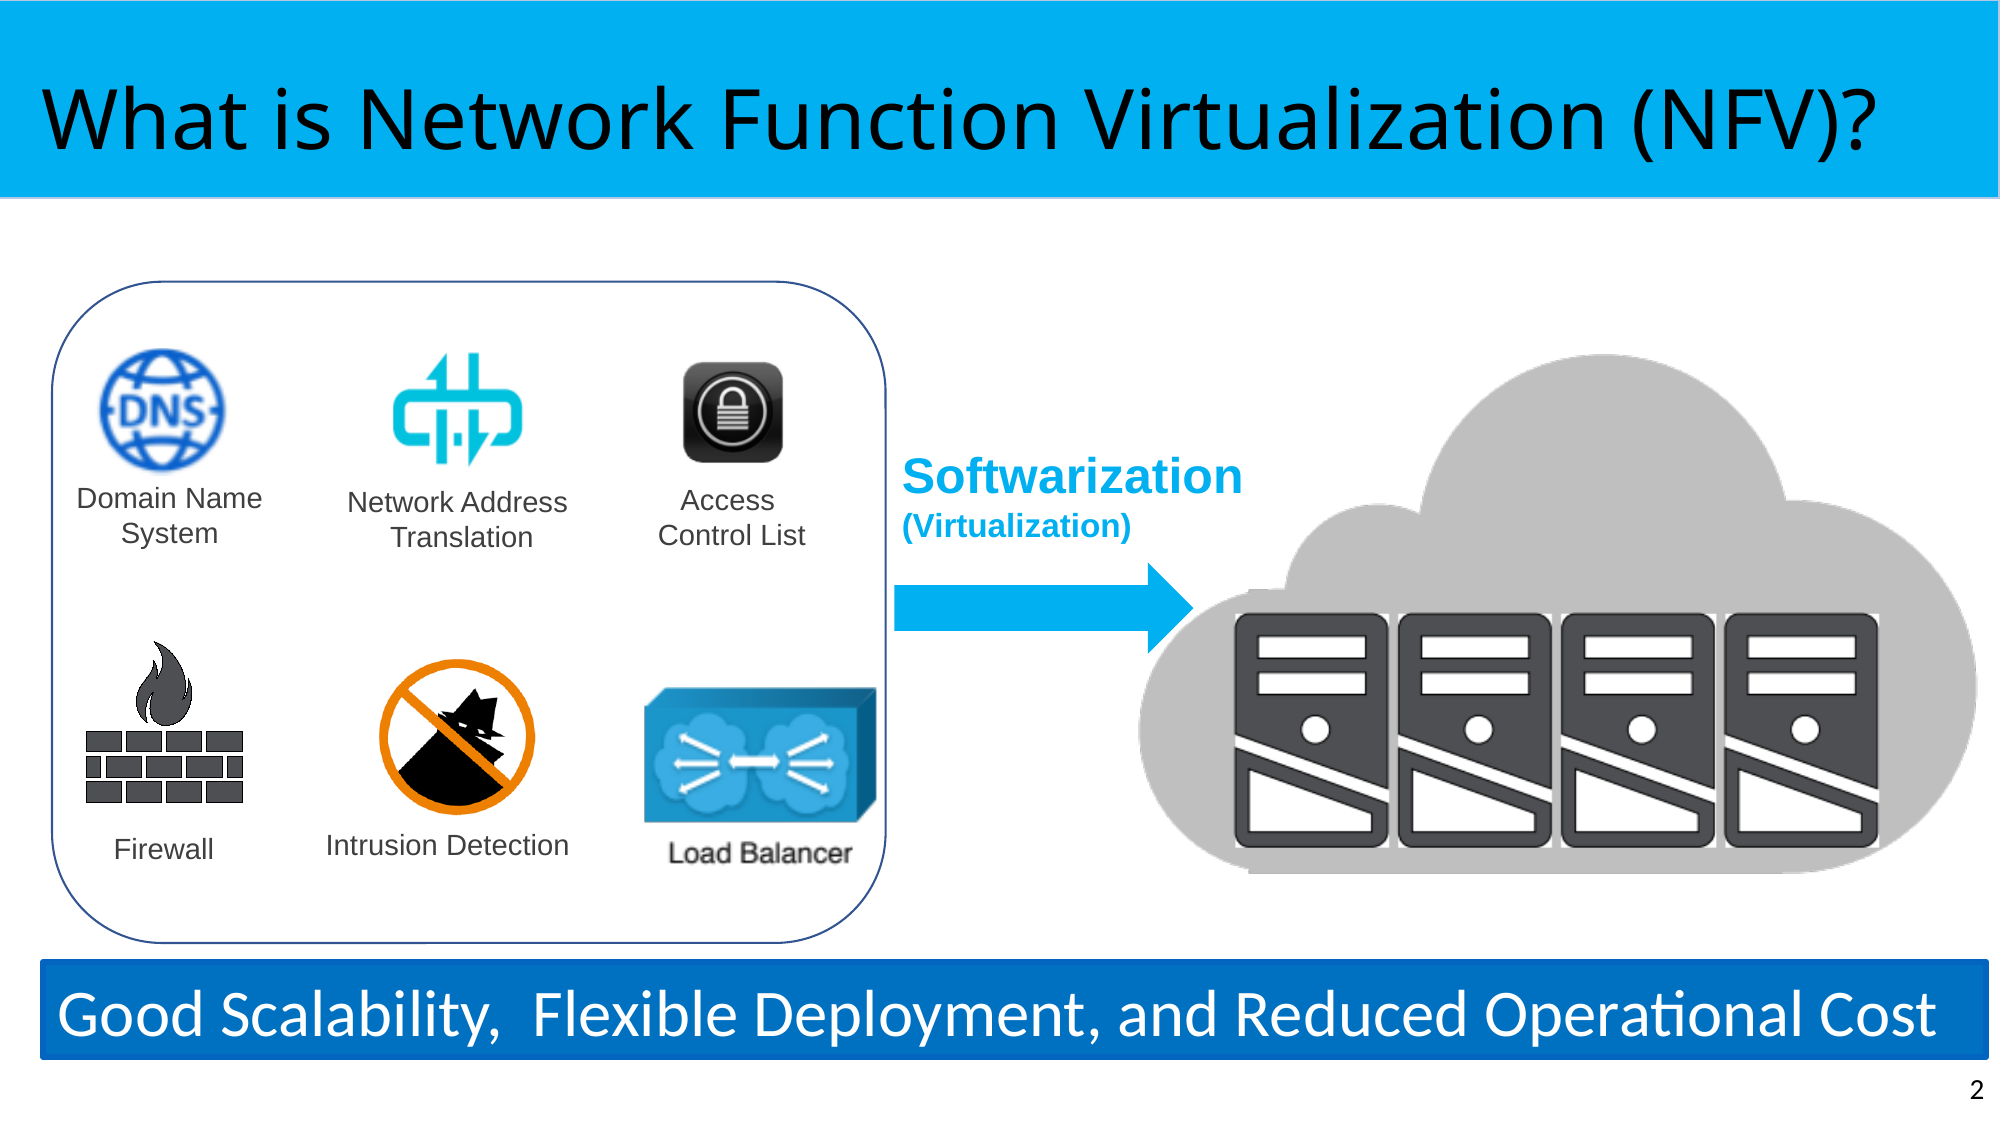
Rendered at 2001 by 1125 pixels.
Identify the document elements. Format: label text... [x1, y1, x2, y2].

slide_number 2 [1932, 1062, 1999, 1123]
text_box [12, 281, 886, 1030]
text_box What is Network Function Virtualization (NFV)? [39, 64, 2000, 167]
text_box Good Scalability, Flexible Deployment, and Reduced Operational Cost [43, 1030, 885, 1057]
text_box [885, 353, 1988, 1100]
